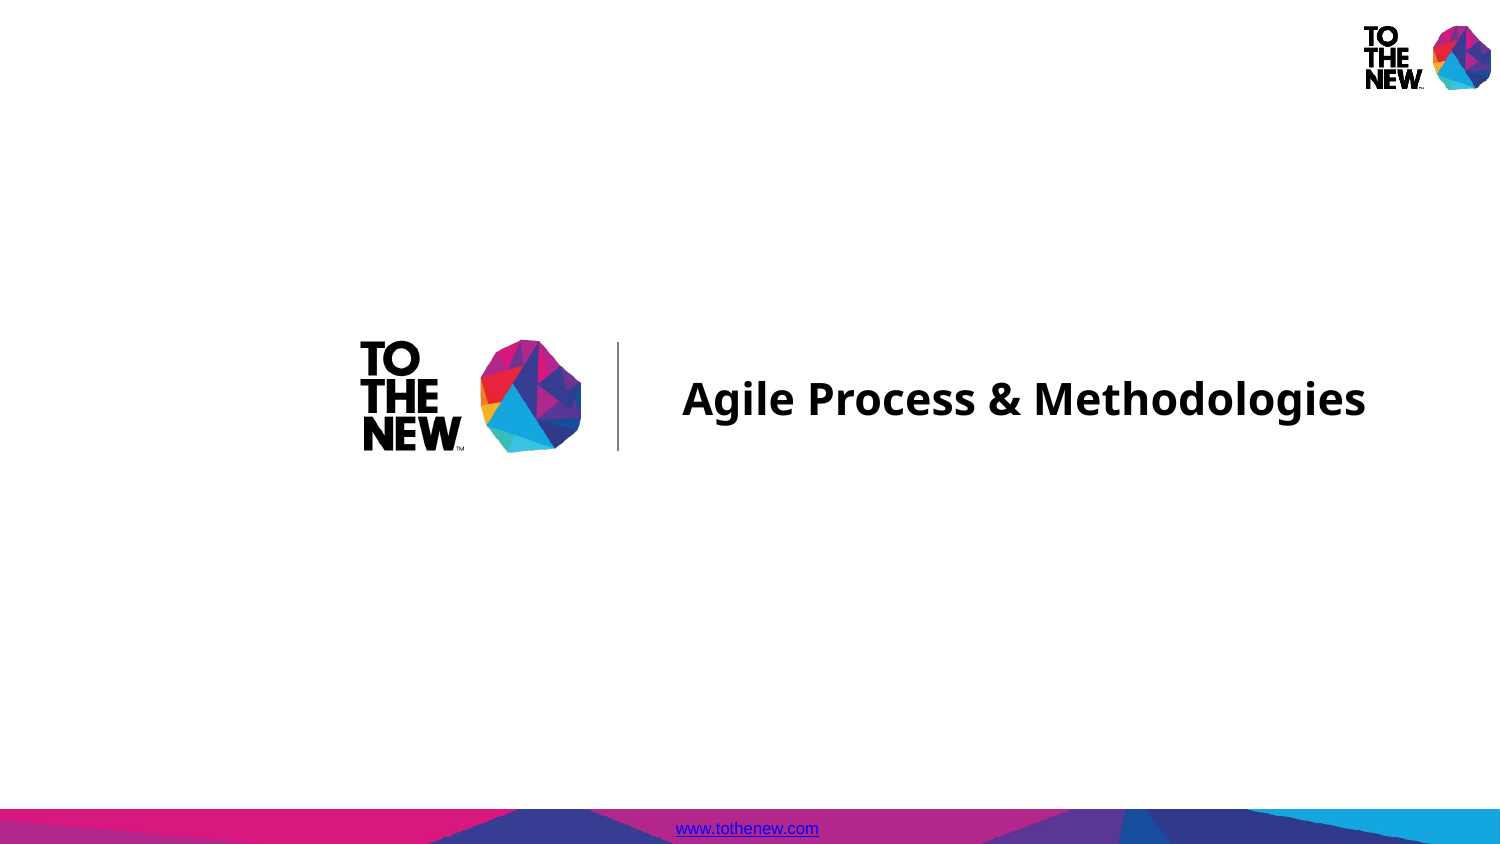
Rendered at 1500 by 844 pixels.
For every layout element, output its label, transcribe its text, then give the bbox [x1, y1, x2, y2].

text_box www.tothenew.com [673, 815, 826, 837]
text_box [335, 427, 606, 497]
text_box [335, 295, 606, 368]
title Agile Process & Methodologies [123, 368, 1377, 427]
text_box [0, 809, 1500, 844]
text_box [1349, 0, 1500, 116]
